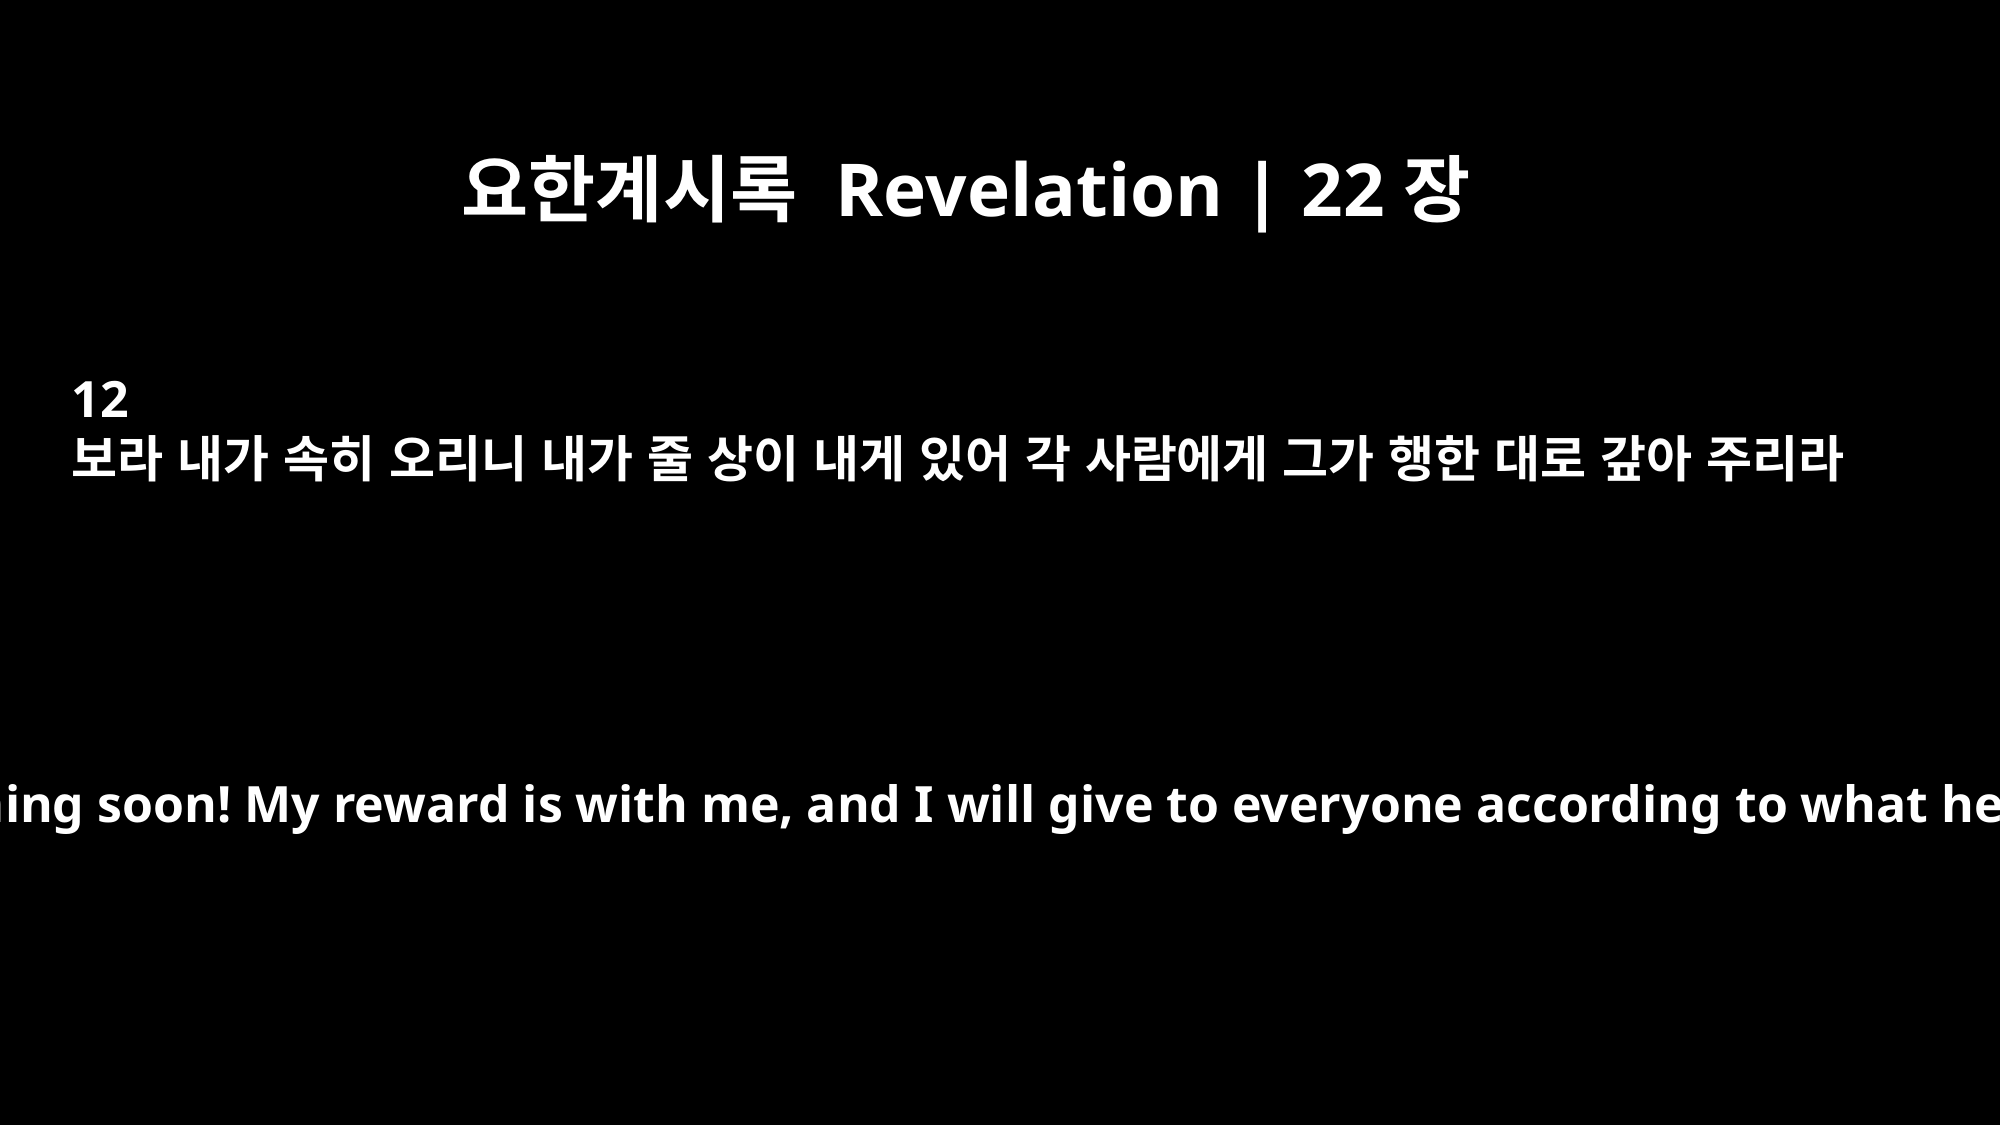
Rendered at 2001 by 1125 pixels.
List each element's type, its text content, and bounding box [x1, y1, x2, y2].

text_box 12 보라 내가 속히 오리니 내가 줄 상이 내게 있어 각 사람에게 그가 행한 대로 갚아 주리라 [56, 359, 1861, 495]
text_box "Behold, I am coming soon! My reward is with me, and I will give to everyone according to what he has done. [0, 764, 2000, 840]
text_box 요한계시록 Revelation | 22장 [446, 136, 1486, 239]
